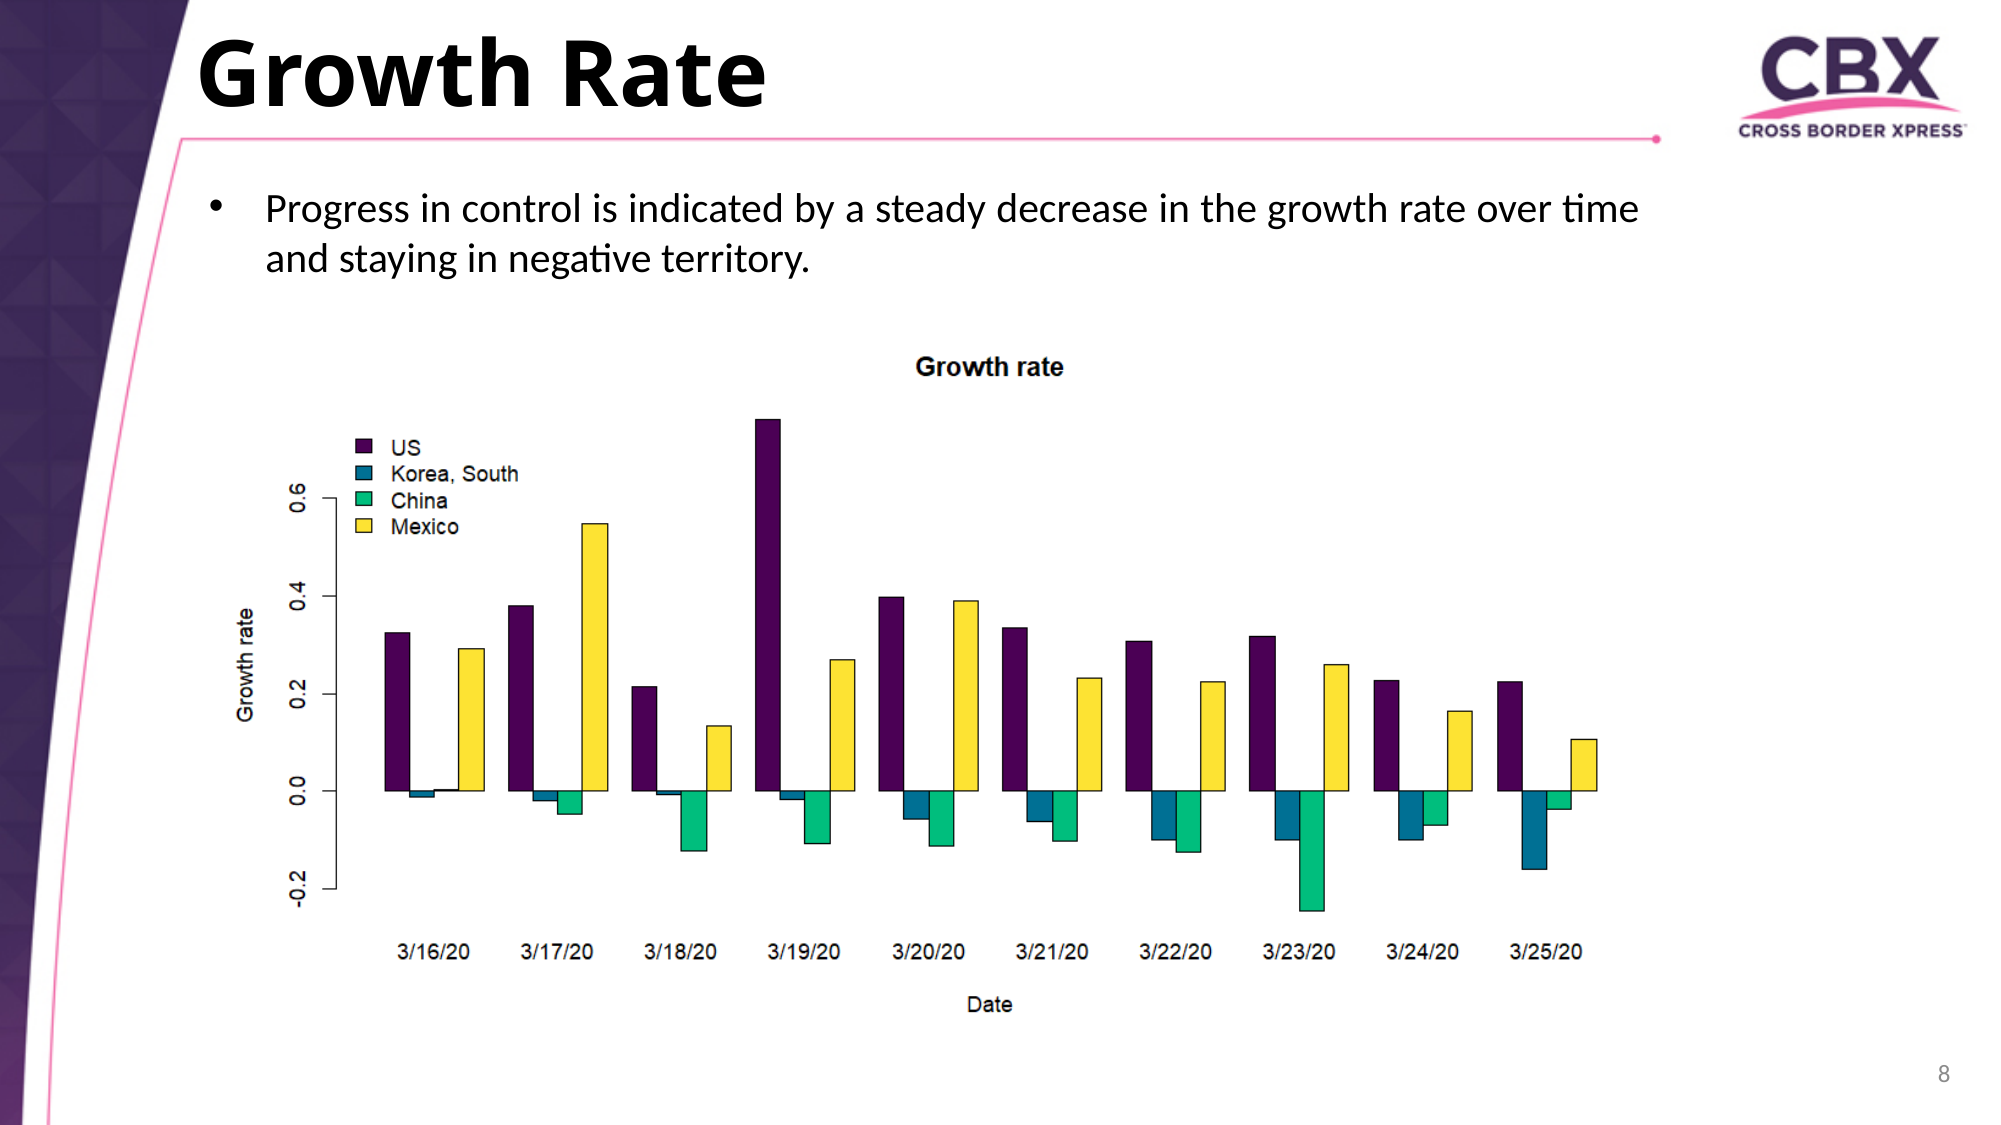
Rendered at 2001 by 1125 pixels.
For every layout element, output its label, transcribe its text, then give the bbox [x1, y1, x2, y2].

picture [0, 0, 2001, 1125]
text_box Progress in control is indicated by a steady decrease in the growth rate over time and staying in negative territory. [194, 173, 1655, 288]
title Growth Rate [180, 15, 1655, 139]
